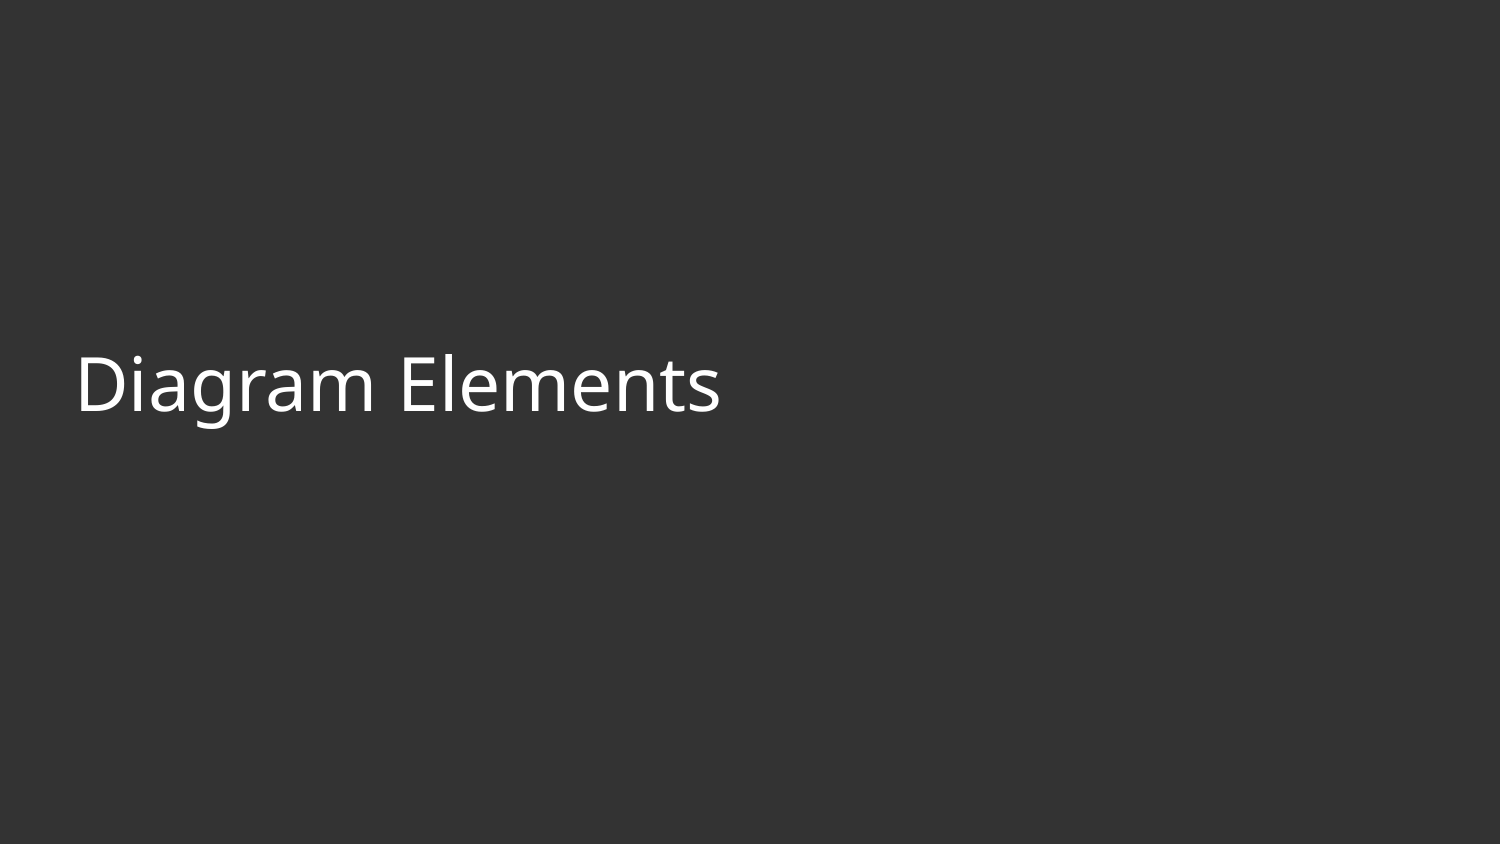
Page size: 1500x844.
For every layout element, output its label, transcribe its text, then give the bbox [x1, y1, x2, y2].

title Diagram Elements [59, 308, 1084, 431]
